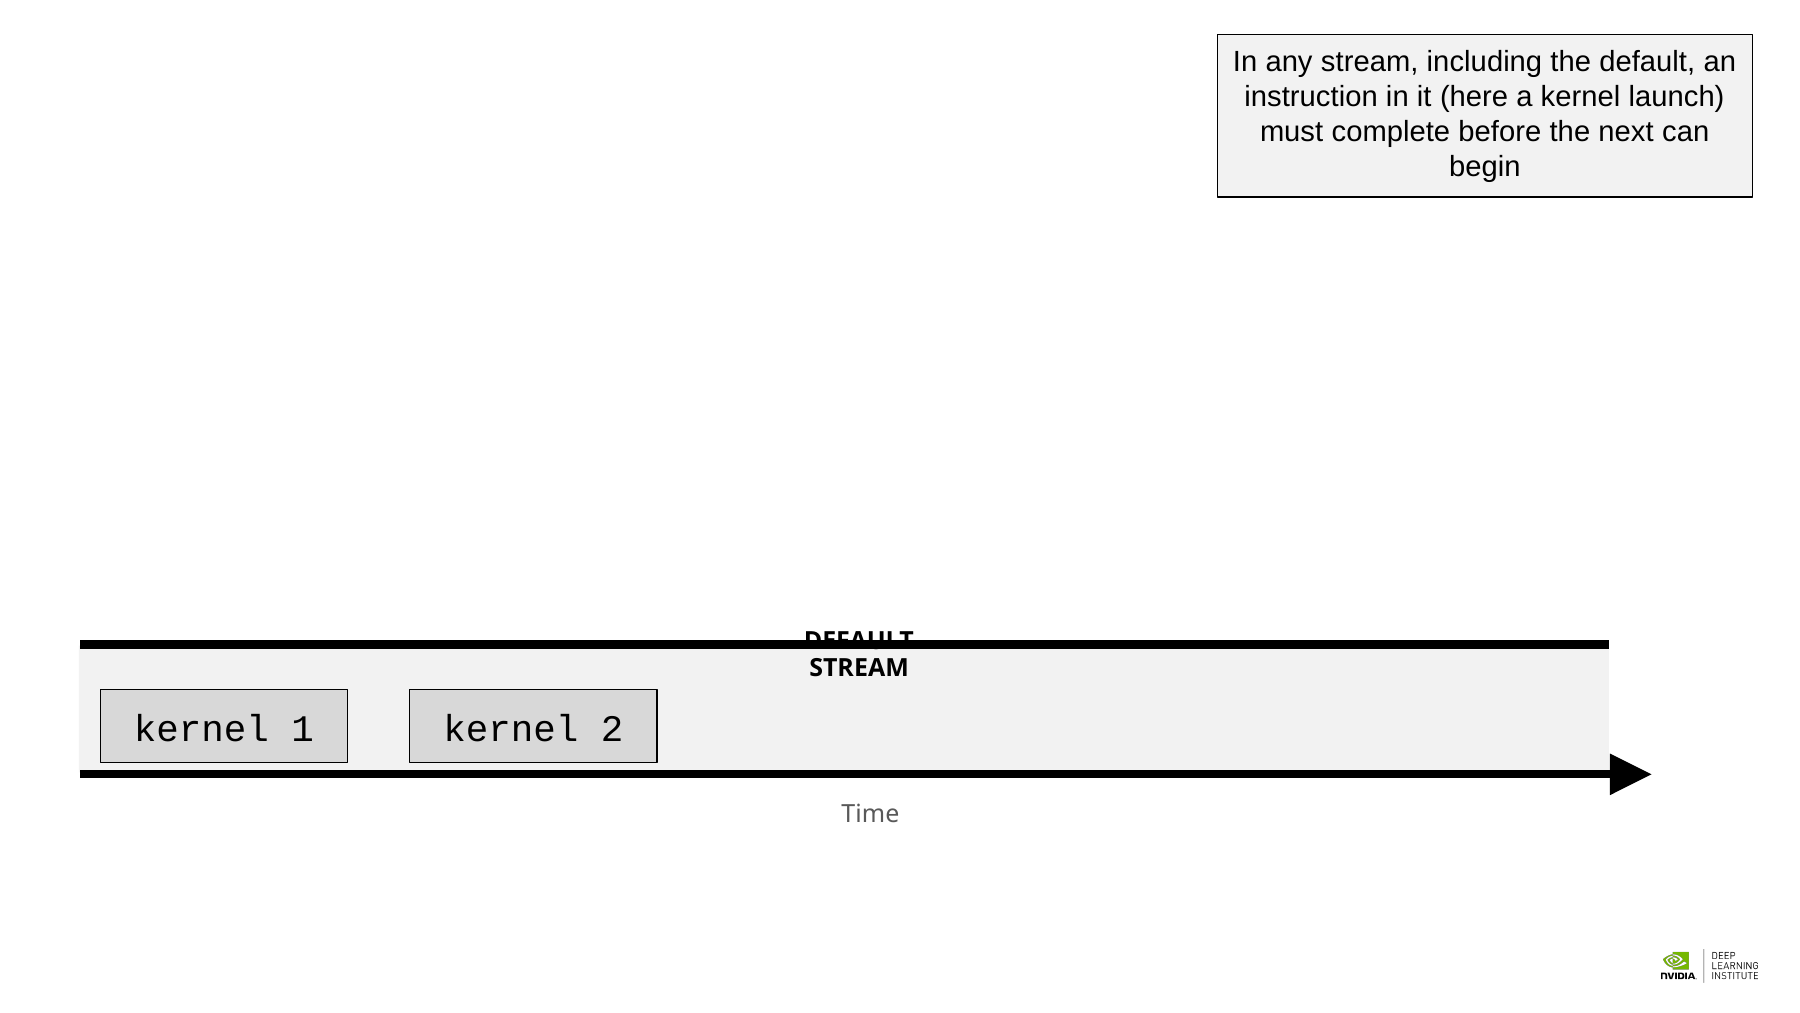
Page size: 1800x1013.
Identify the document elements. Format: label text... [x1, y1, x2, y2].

title DEFAULT STREAM [735, 652, 983, 690]
text_box In any stream, including the default, an instruction in it (here a kernel launch) must complete before the next can begin [1217, 34, 1753, 198]
text_box [78, 645, 1609, 773]
picture [1661, 949, 1758, 983]
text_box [100, 689, 658, 763]
text_box Time [826, 789, 915, 835]
